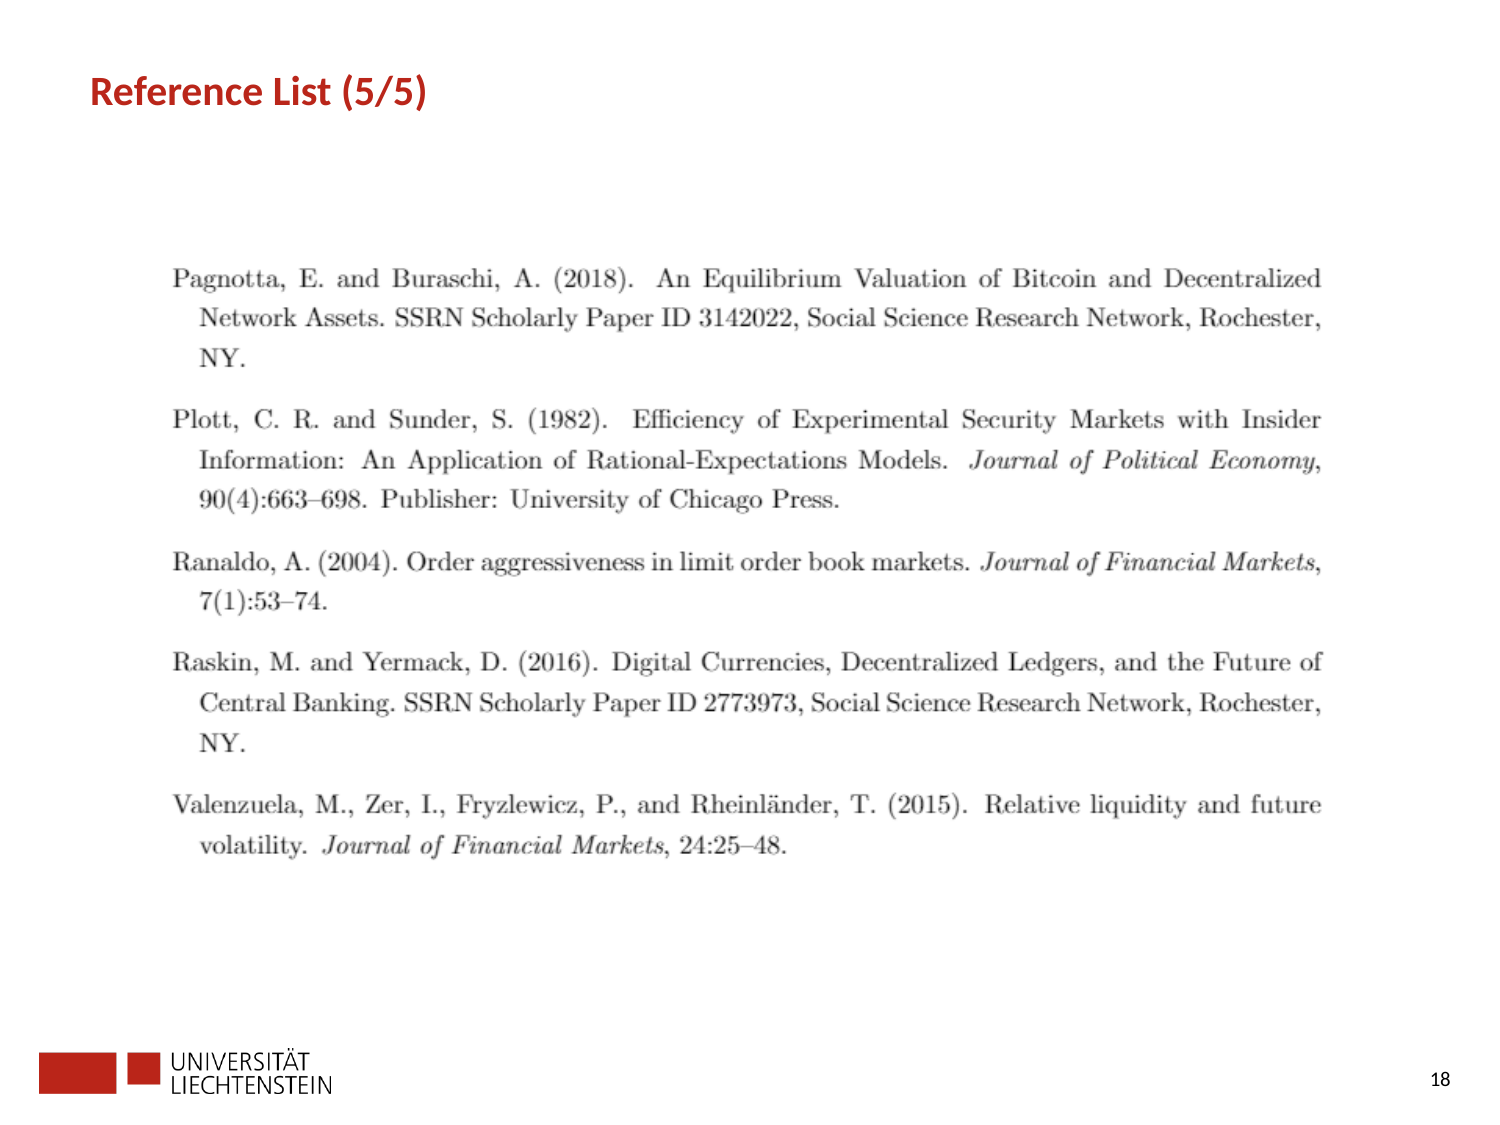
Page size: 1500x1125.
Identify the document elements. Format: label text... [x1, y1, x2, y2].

picture [164, 256, 1336, 869]
title Reference List (5/5) [74, 39, 1426, 124]
picture [39, 1048, 331, 1094]
